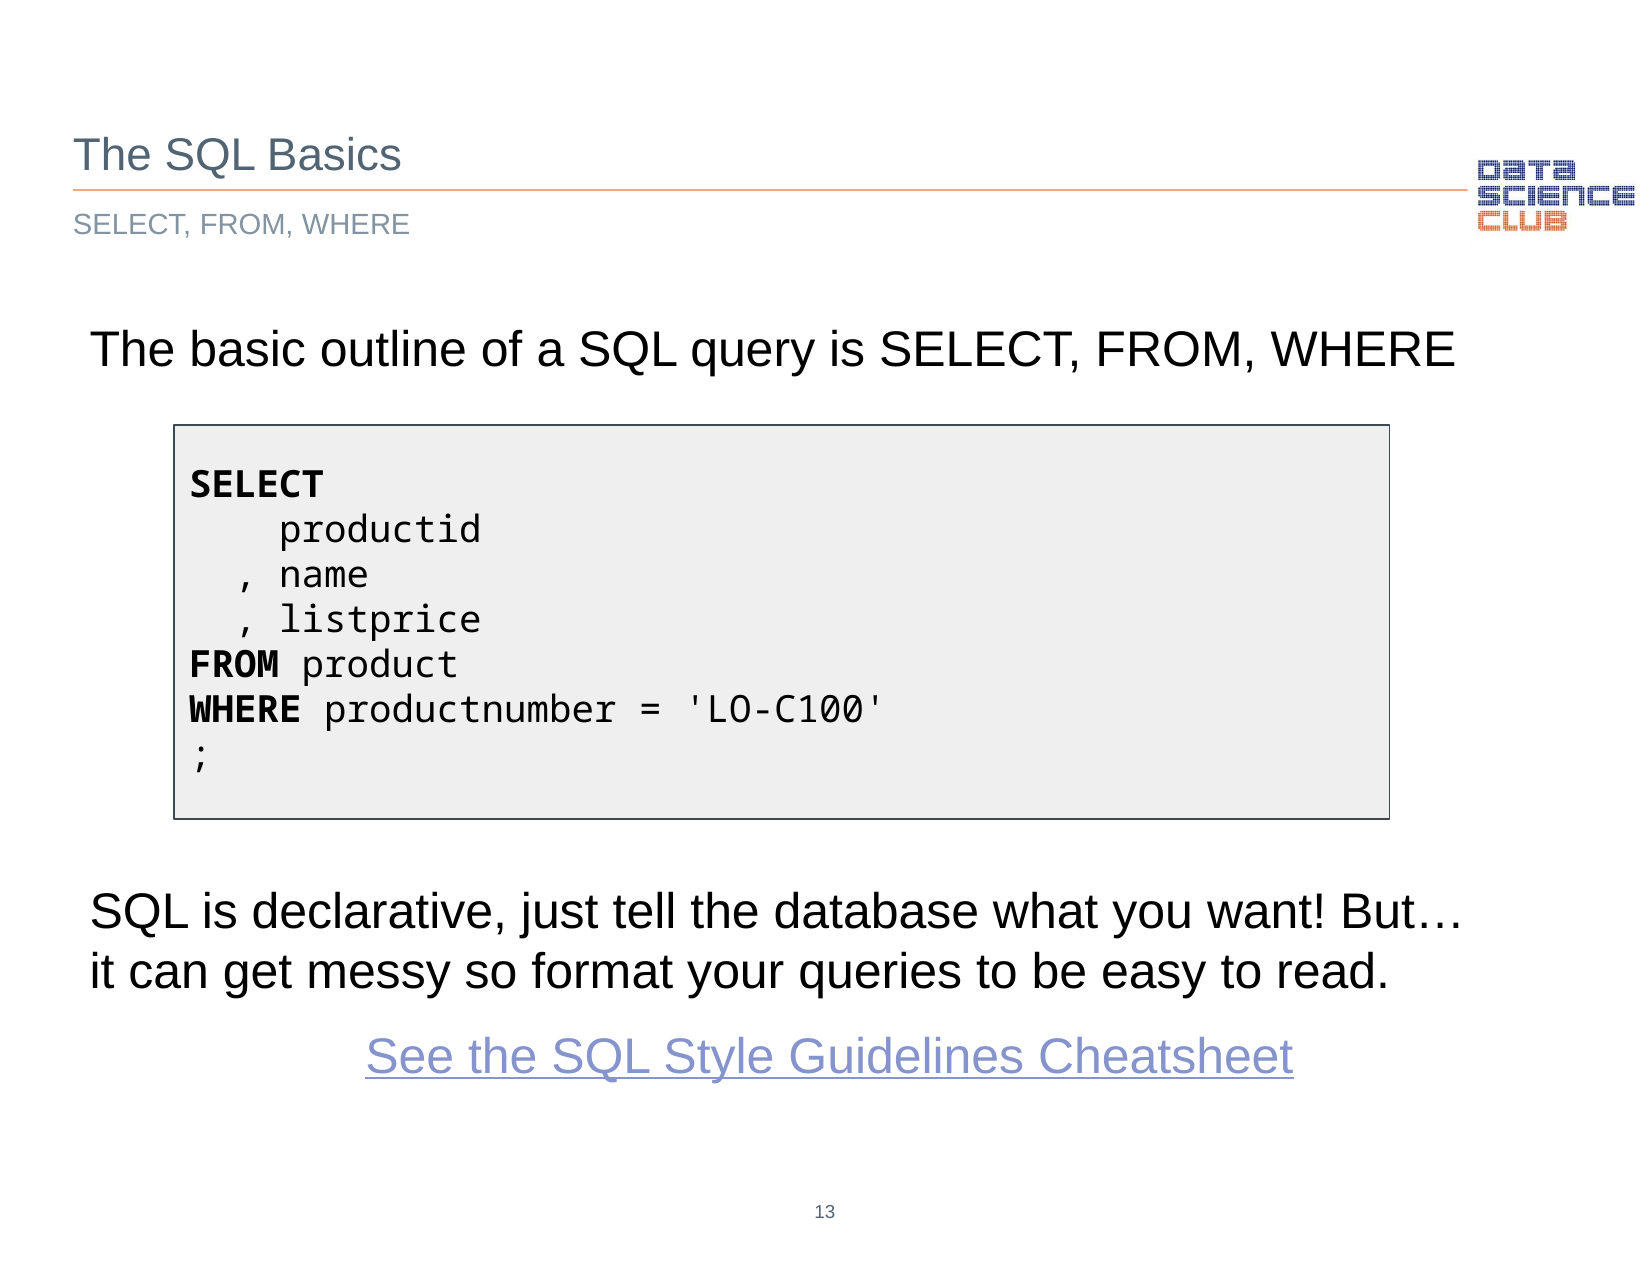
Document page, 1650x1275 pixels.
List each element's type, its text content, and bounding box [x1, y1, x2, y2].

list The SQL Basics [72, 124, 1390, 180]
list SELECT, FROM, WHERE [72, 204, 1390, 241]
text_box SELECT productid , name , listprice FROM product WHERE productnumber = 'LO-C100' ; [174, 424, 1390, 820]
text_box The basic outline of a SQL query is SELECT, FROM, WHERE SQL is declarative, just tell the database what you want! But… it can get messy so format your queries to be easy to read. See the SQL Style Guidelines Cheatsheet [74, 301, 1585, 1161]
picture [1467, 122, 1641, 258]
